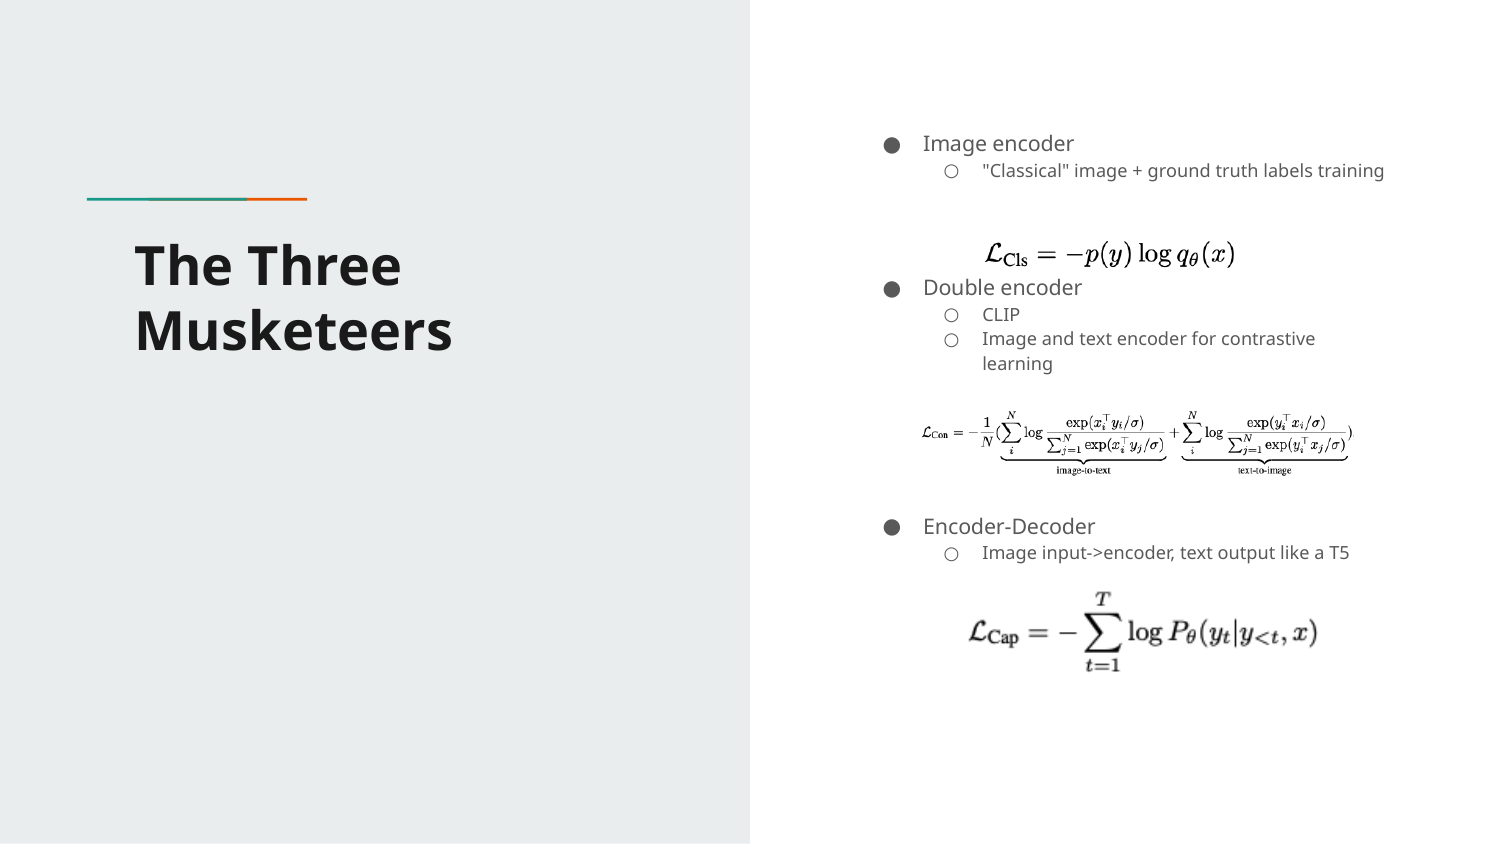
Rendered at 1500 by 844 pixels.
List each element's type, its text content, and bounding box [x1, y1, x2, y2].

picture [975, 228, 1238, 272]
list Image encoder "Classical" image + ground truth labels training Double encoder CLIP Image and text encoder for contrastive learning Encoder-Decoder Image input->encoder, text output like a T5 [848, 111, 1403, 608]
title The Three Musketeers [119, 216, 662, 494]
picture [903, 401, 1354, 478]
picture [951, 580, 1321, 679]
